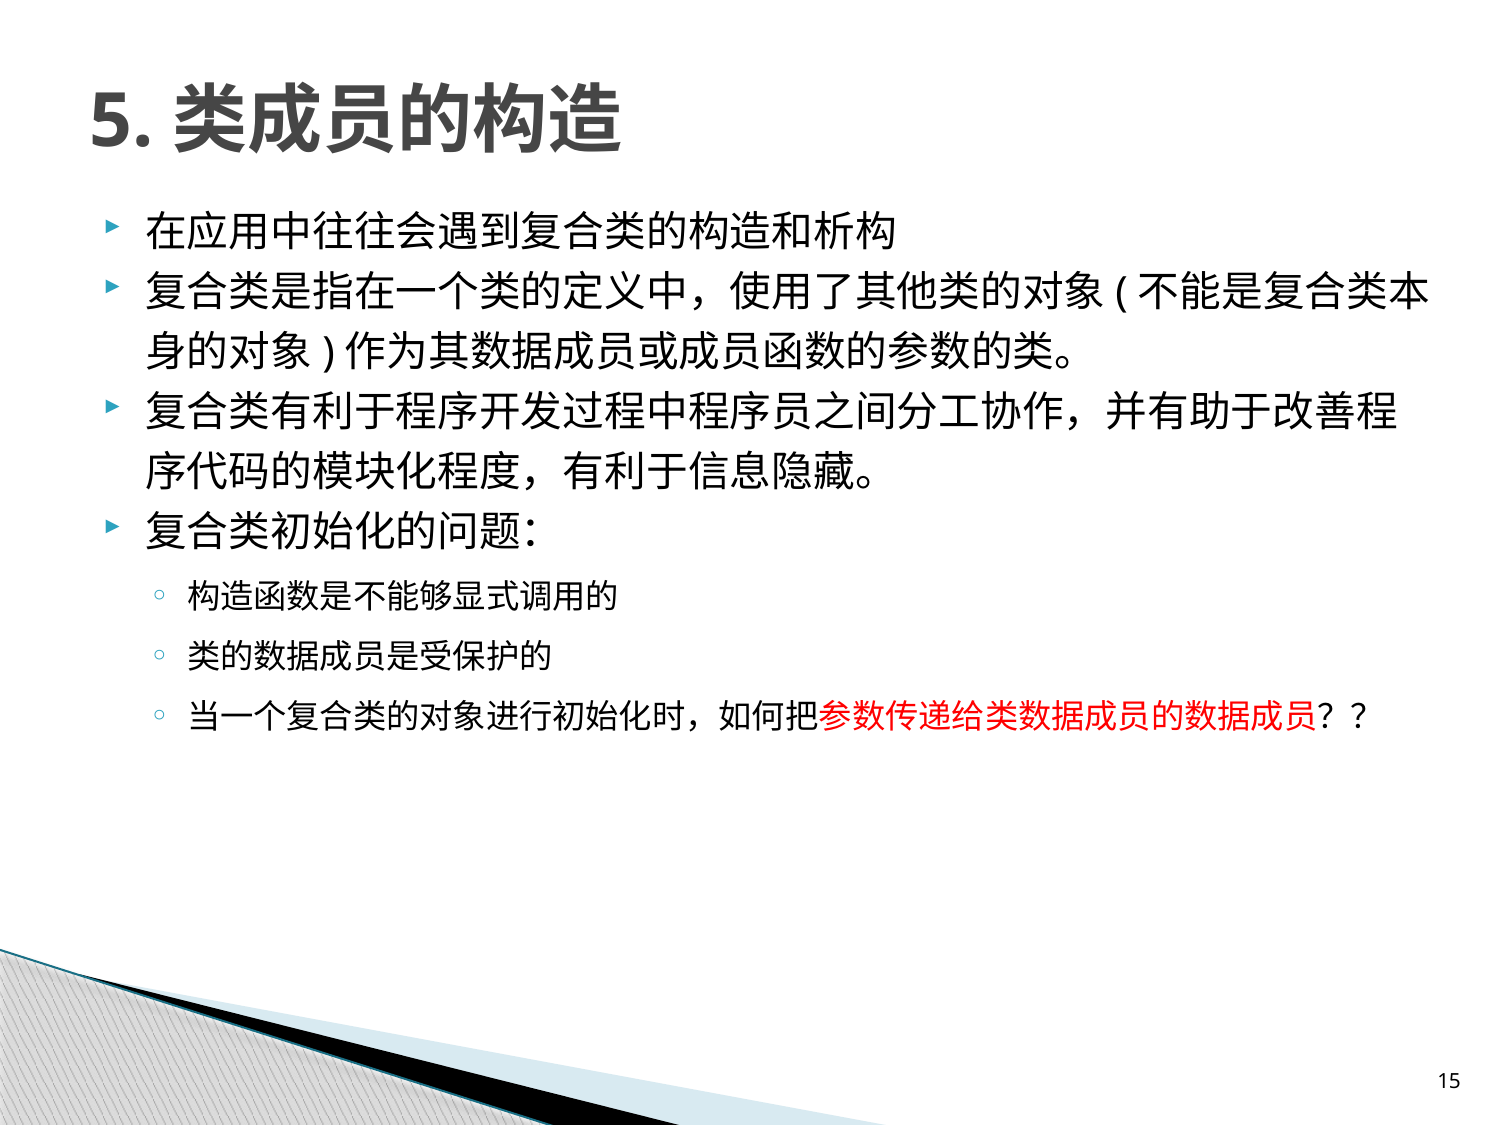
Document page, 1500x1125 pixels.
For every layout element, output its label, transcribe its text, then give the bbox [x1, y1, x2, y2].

list 在应用中往往会遇到复合类的构造和析构 复合类是指在一个类的定义中，使用了其他类的对象(不能是复合类本身的对象)作为其数据成员或成员函数的参数的类。 复合类有利于程序开发过程中程序员之间分工协作，并有助于改善程序代码的模块化程度，有利于信息隐藏。 复合类初始化的问题： 构造函数是不能够显式调用的 类的数据成员是受保护的 当一个复合类的对象进行初始化时，如何把参数传递给类数据成员的数据成员？？ [70, 187, 1454, 927]
footer 15 [1089, 1042, 1476, 1103]
title 5.类成员的构造 [75, 45, 1425, 188]
